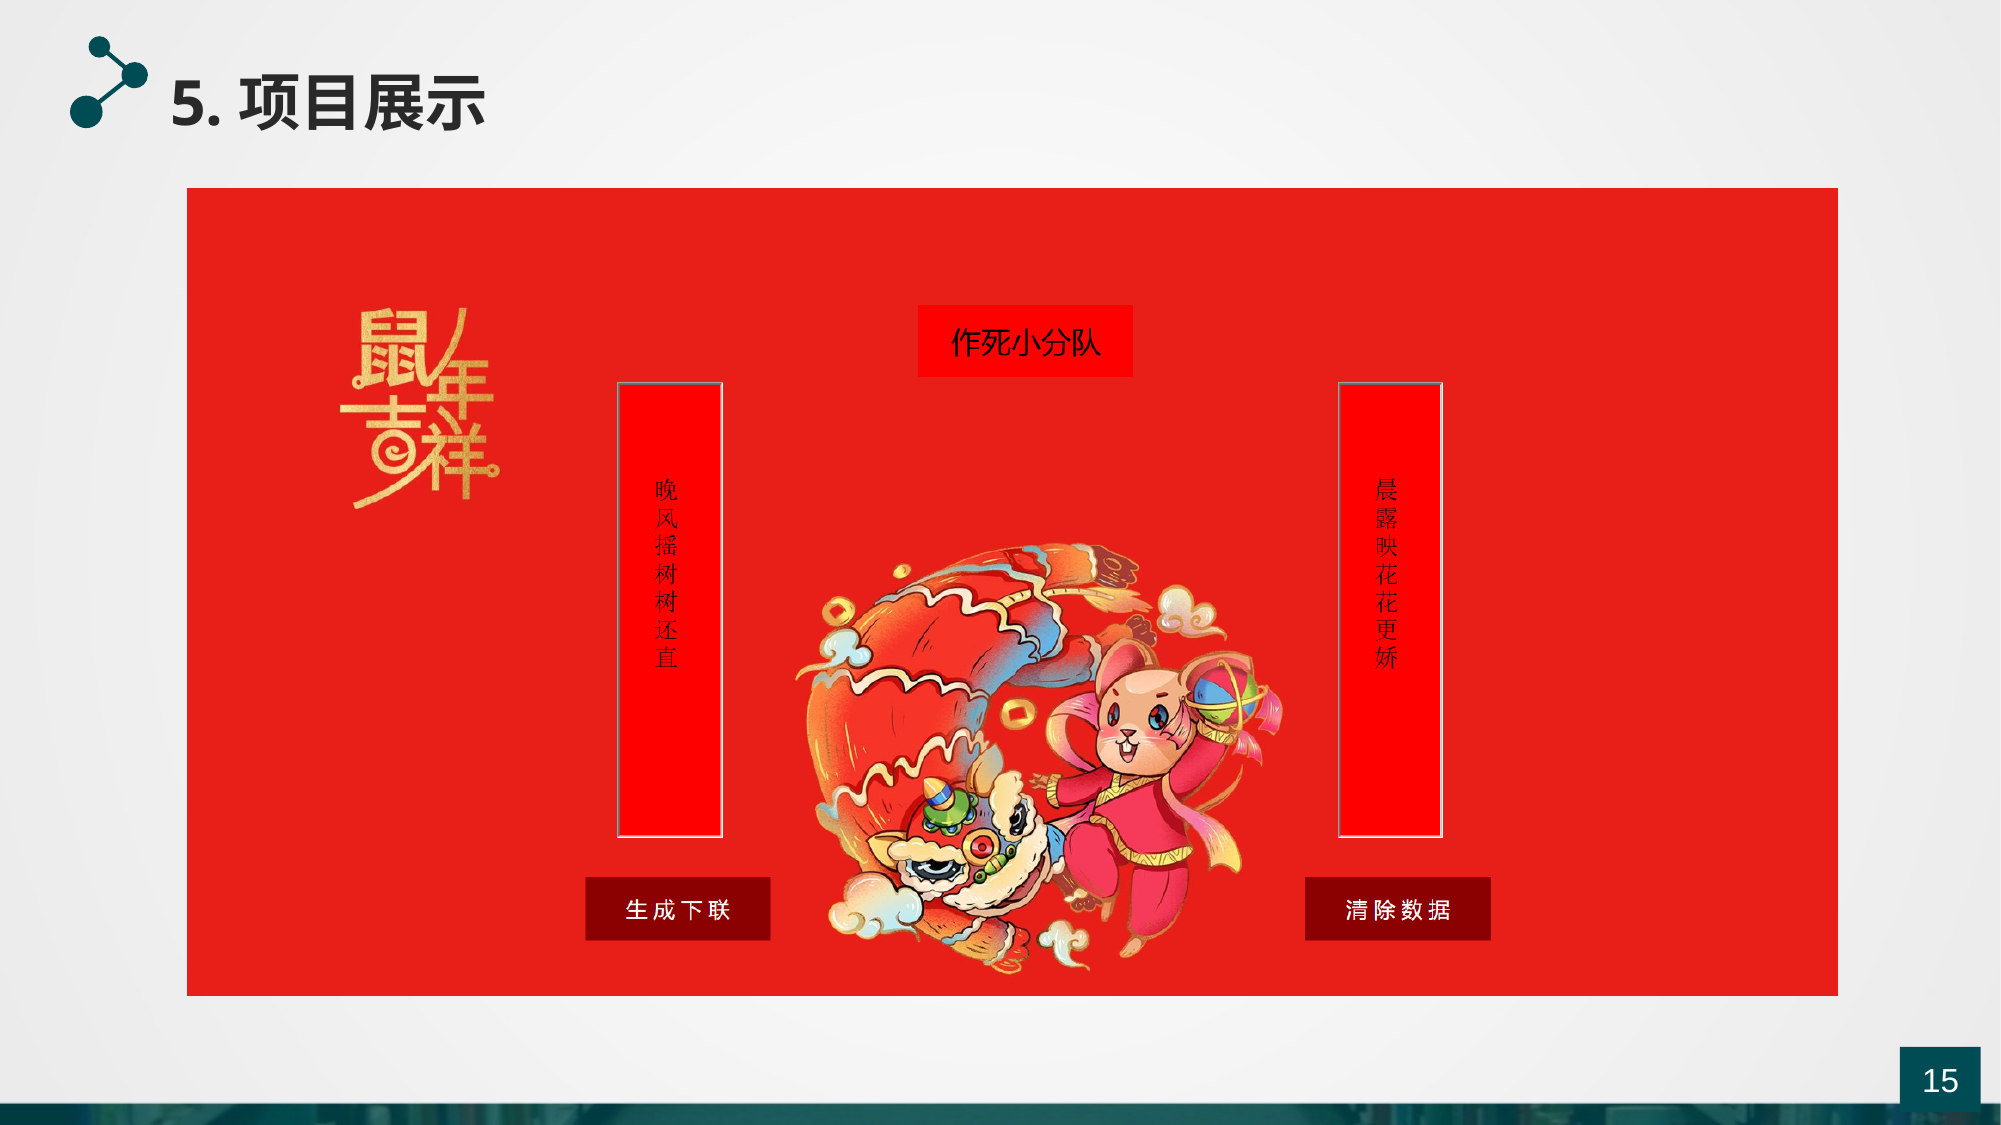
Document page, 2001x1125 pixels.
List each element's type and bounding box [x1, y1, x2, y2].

picture [0, 0, 2001, 1125]
text_box [69, 17, 498, 147]
